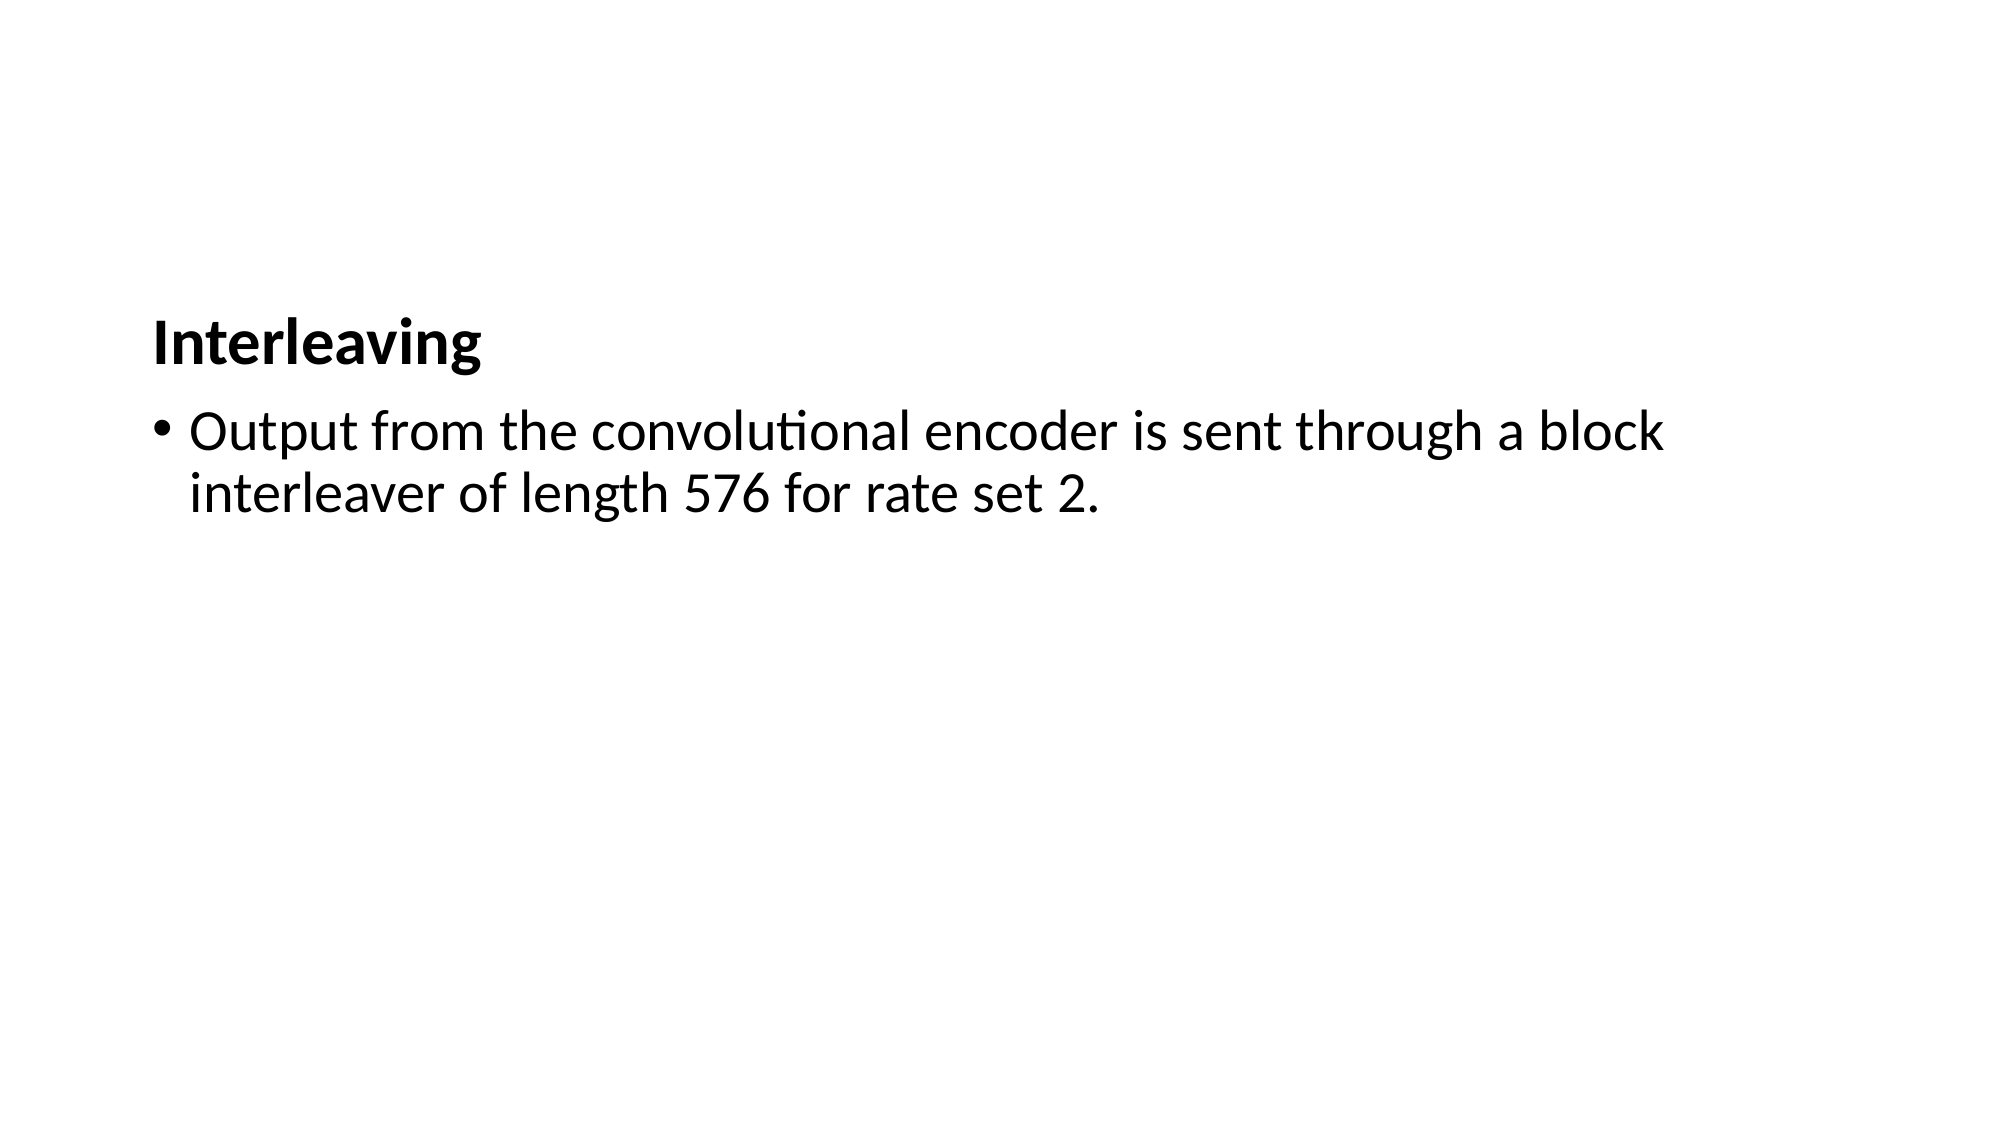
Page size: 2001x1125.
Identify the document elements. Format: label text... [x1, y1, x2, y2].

list Interleaving Output from the convolutional encoder is sent through a block interleaver of length 576 for rate set 2. [137, 299, 1863, 1014]
